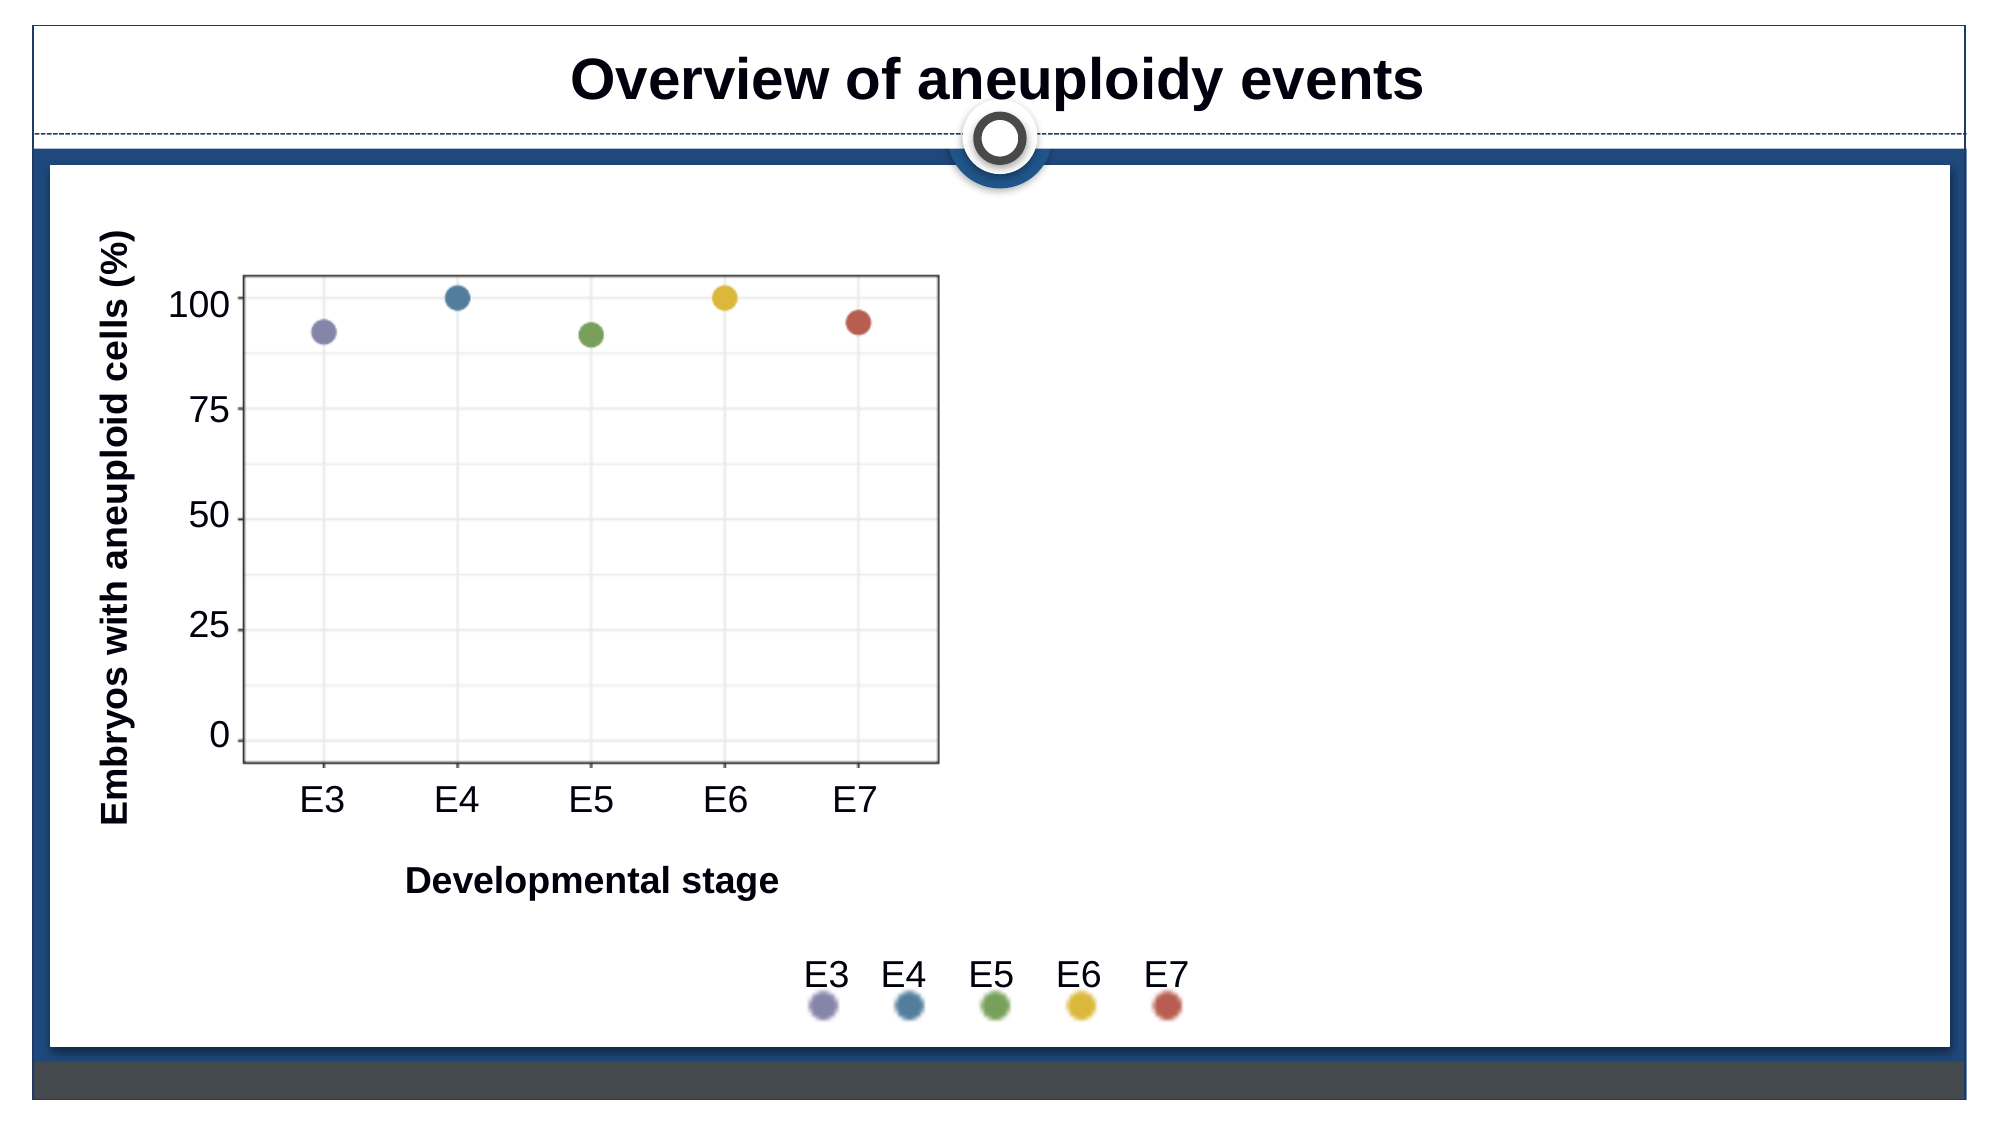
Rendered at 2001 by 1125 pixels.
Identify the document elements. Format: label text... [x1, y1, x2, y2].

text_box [779, 942, 1221, 1034]
title Overview of aneuploidy events [31, 34, 1965, 159]
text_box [81, 188, 996, 910]
